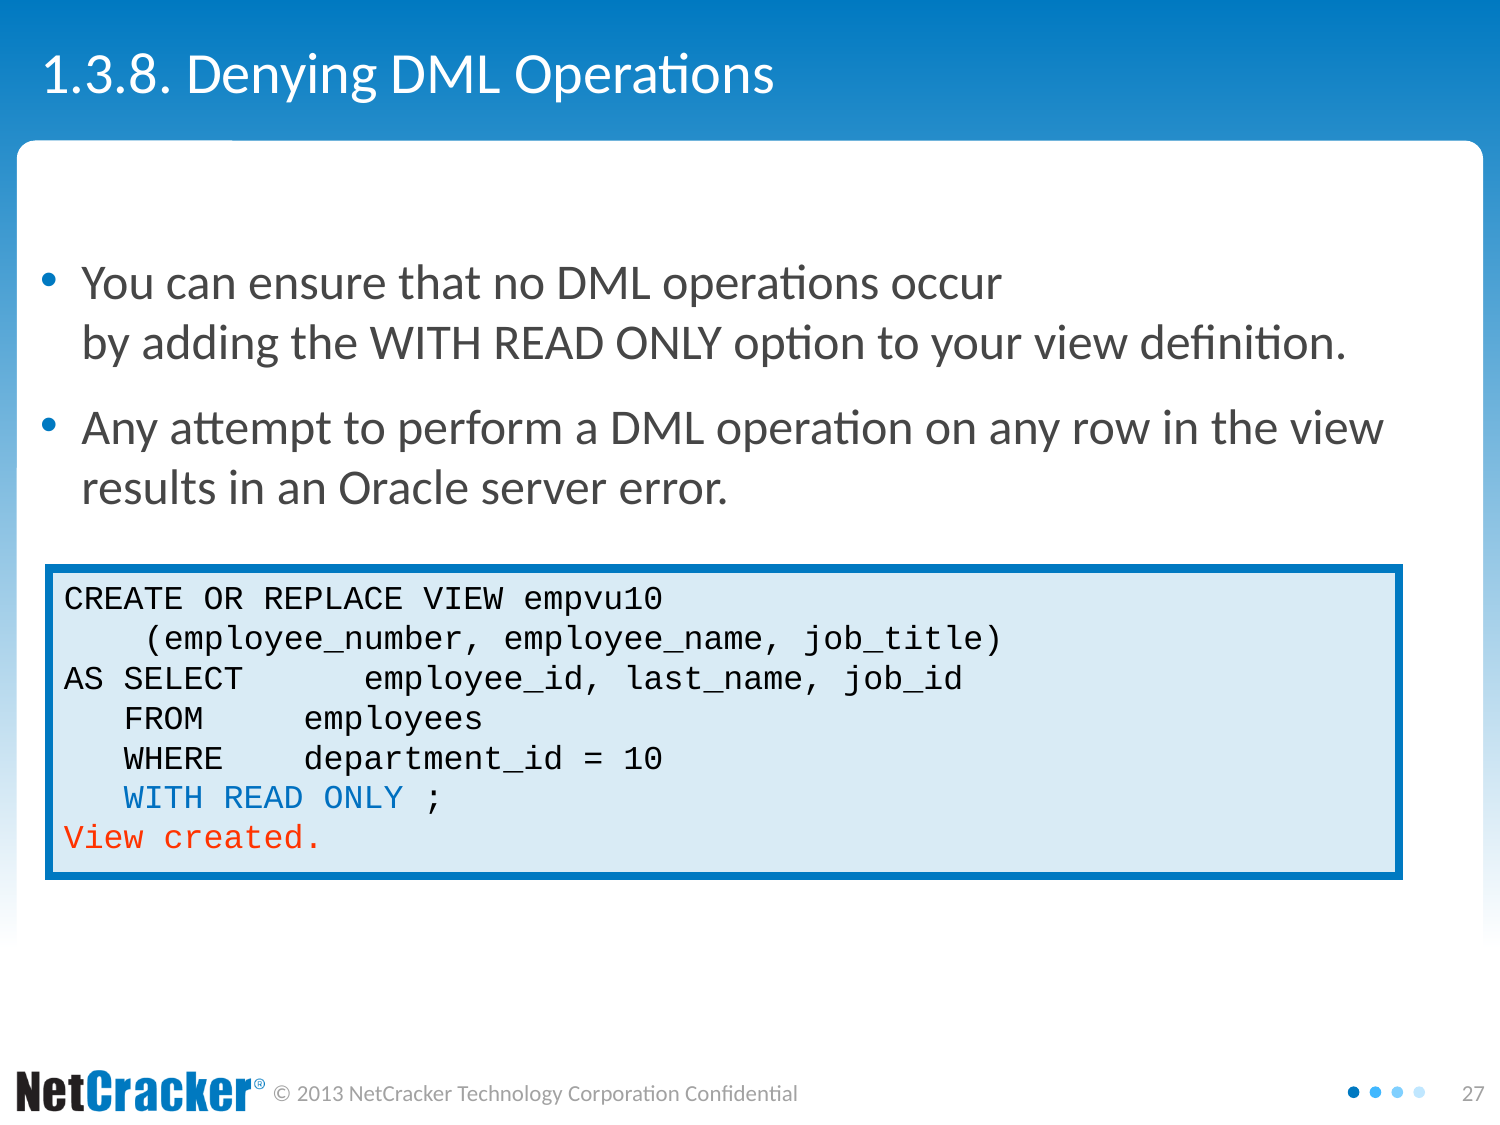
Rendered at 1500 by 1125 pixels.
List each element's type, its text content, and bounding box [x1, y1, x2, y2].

list You can ensure that no DML operations occur by adding the WITH READ ONLY option to your view definition. Any attempt to perform a DML operation on any row in the view results in an Oracle server error. [16, 140, 1482, 1043]
title 1.3.8. Denying DML Operations [16, 0, 1483, 141]
text_box CREATE OR REPLACE VIEW empvu10 (employee_number, employee_name, job_title) AS SELECT employee_id, last_name, job_id FROM employees WHERE department_id = 10 WITH READ ONLY ; View created. [49, 568, 1400, 877]
picture [5, 1062, 272, 1122]
